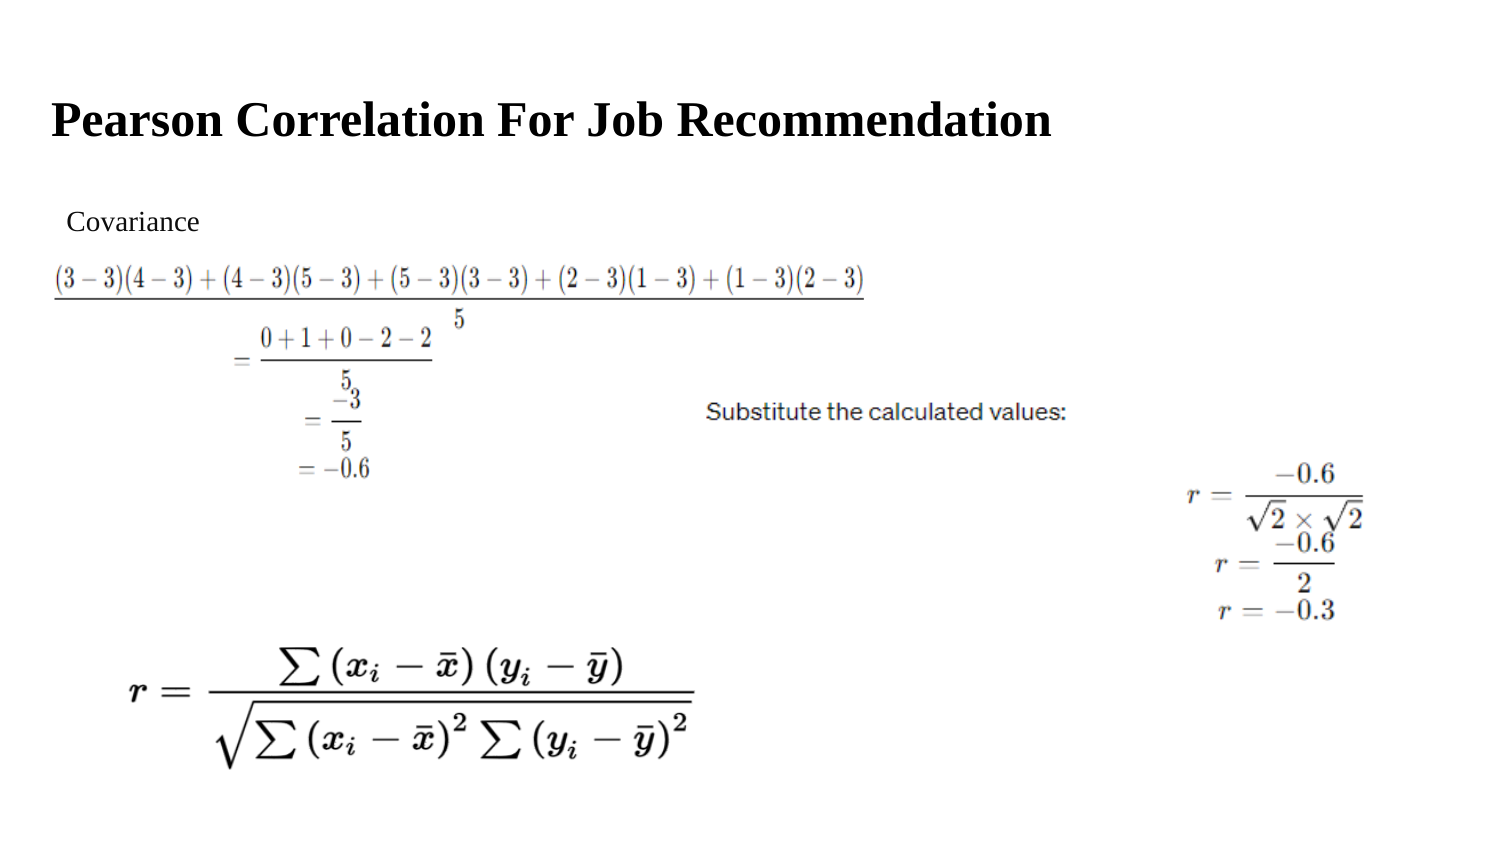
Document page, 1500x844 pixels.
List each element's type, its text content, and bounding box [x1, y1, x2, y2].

text_box Covariance [51, 194, 216, 245]
picture [50, 256, 1371, 779]
title Pearson Correlation For Job Recommendation [51, 72, 1449, 167]
